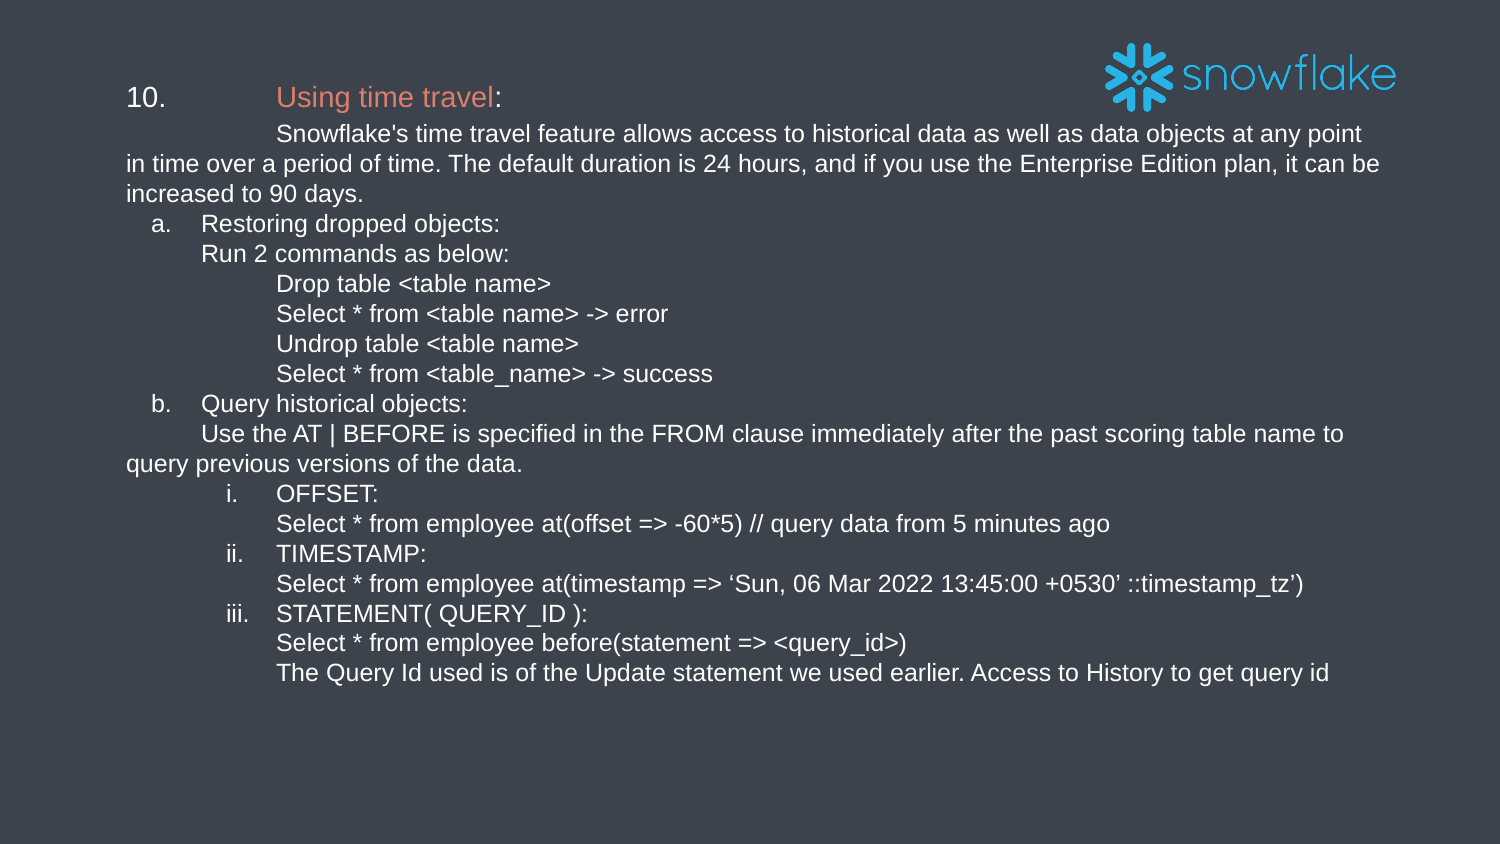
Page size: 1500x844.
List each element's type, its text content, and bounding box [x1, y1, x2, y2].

text_box 10. Using time travel: Snowflake's time travel feature allows access to historical data as well as data objects at any point in time over a period of time. The default duration is 24 hours, and if you use the Enterprise Edition plan, it can be increased to 90 days. Restoring dropped objects: Run 2 commands as below: Drop table <table name> Select * from <table name> -> error Undrop table <table name> Select * from <table_name> -> success Query historical objects: Use the AT | BEFORE is specified in the FROM clause immediately after the past scoring table name to query previous versions of the data. OFFSET: Select * from employee at(offset => -60*5) // query data from 5 minutes ago TIMESTAMP: Select * from employee at(timestamp => ‘Sun, 06 Mar 2022 13:45:00 +0530’ ::timestamp_tz’) STATEMENT( QUERY_ID ): Select * from employee before(statement => <query_id>) The Query Id used is of the Update statement we used earlier. Access to History to get query id [111, 63, 1406, 807]
picture [1104, 42, 1396, 112]
